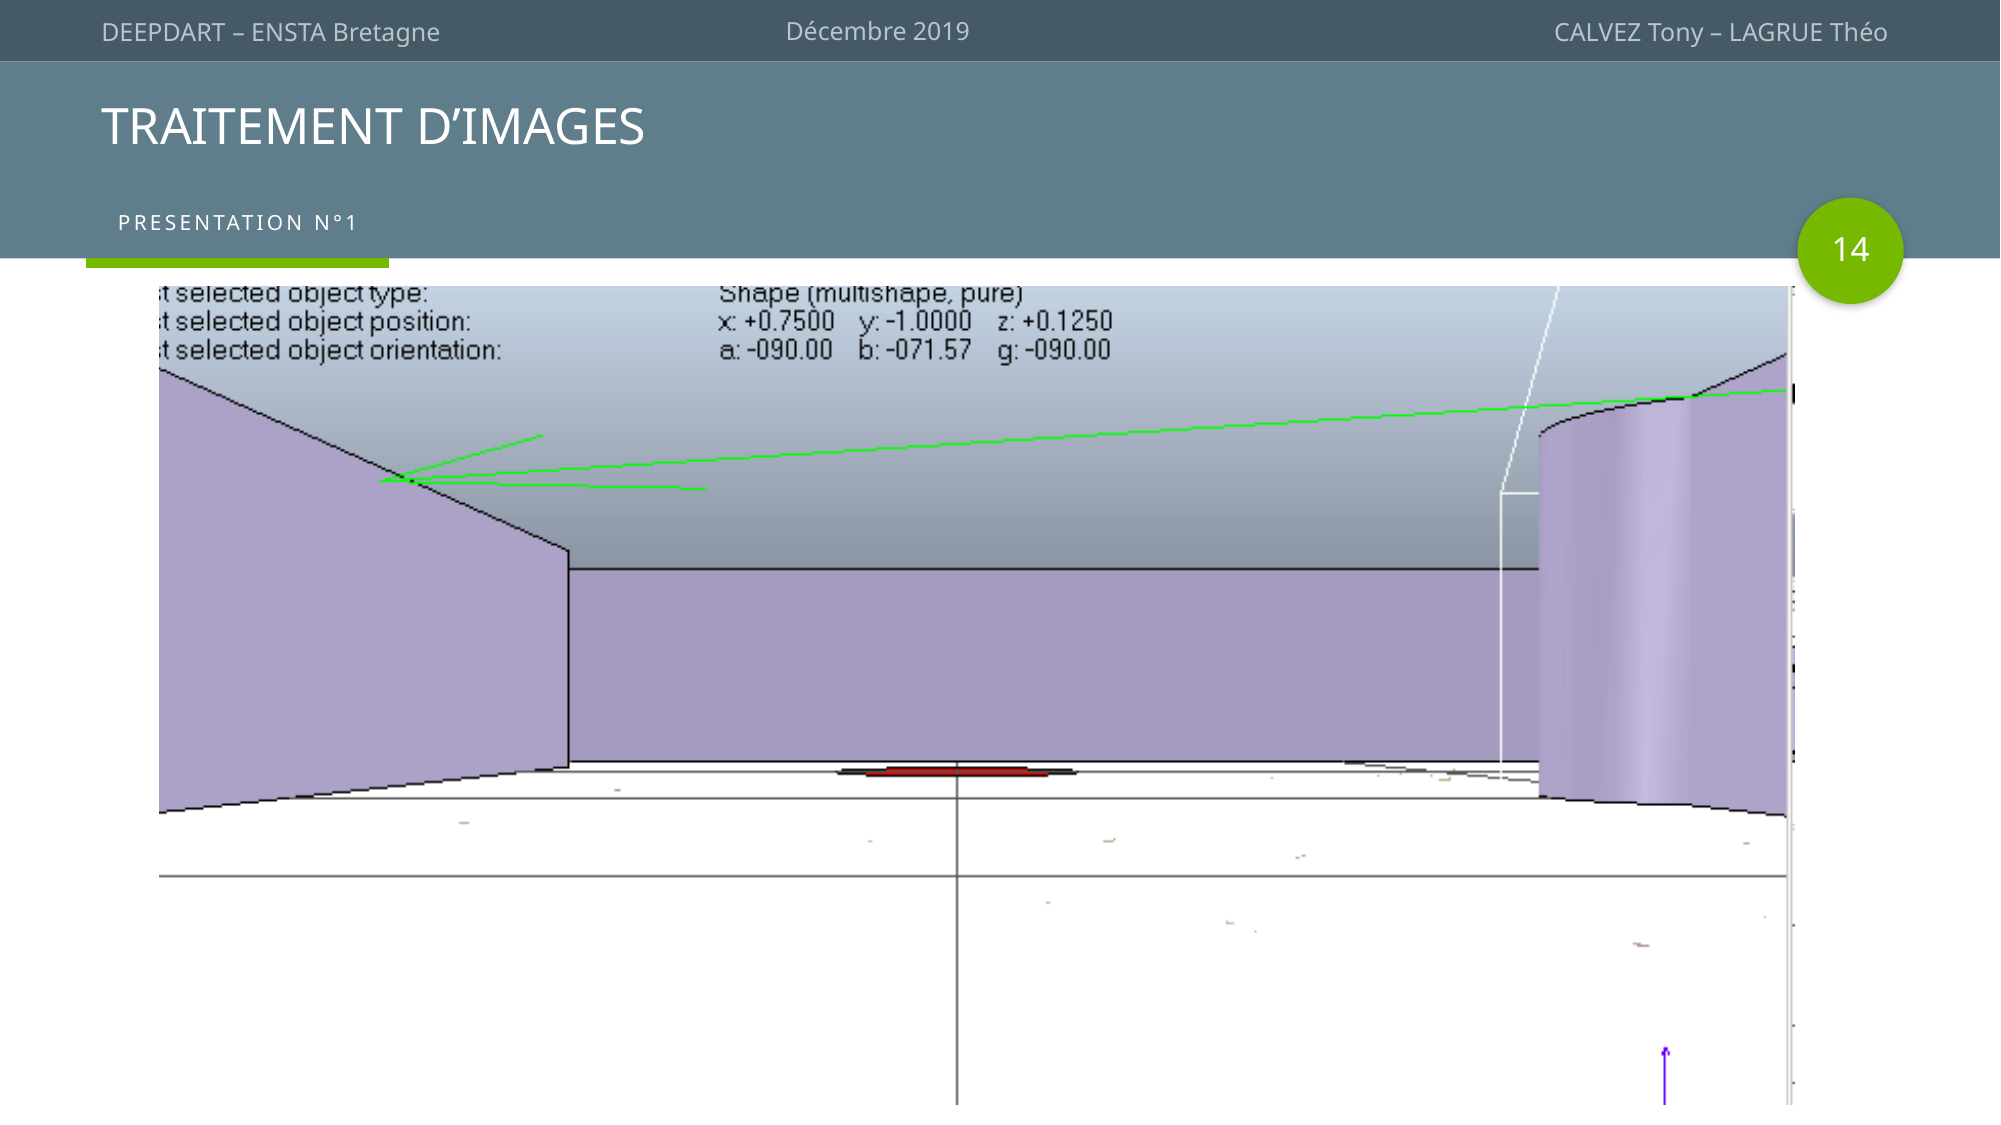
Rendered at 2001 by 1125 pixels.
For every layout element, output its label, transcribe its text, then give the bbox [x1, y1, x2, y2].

slide_number 14 [1791, 220, 1911, 281]
title TRAITEMENT D’IMAGES [86, 94, 1929, 165]
picture [159, 286, 1795, 1105]
